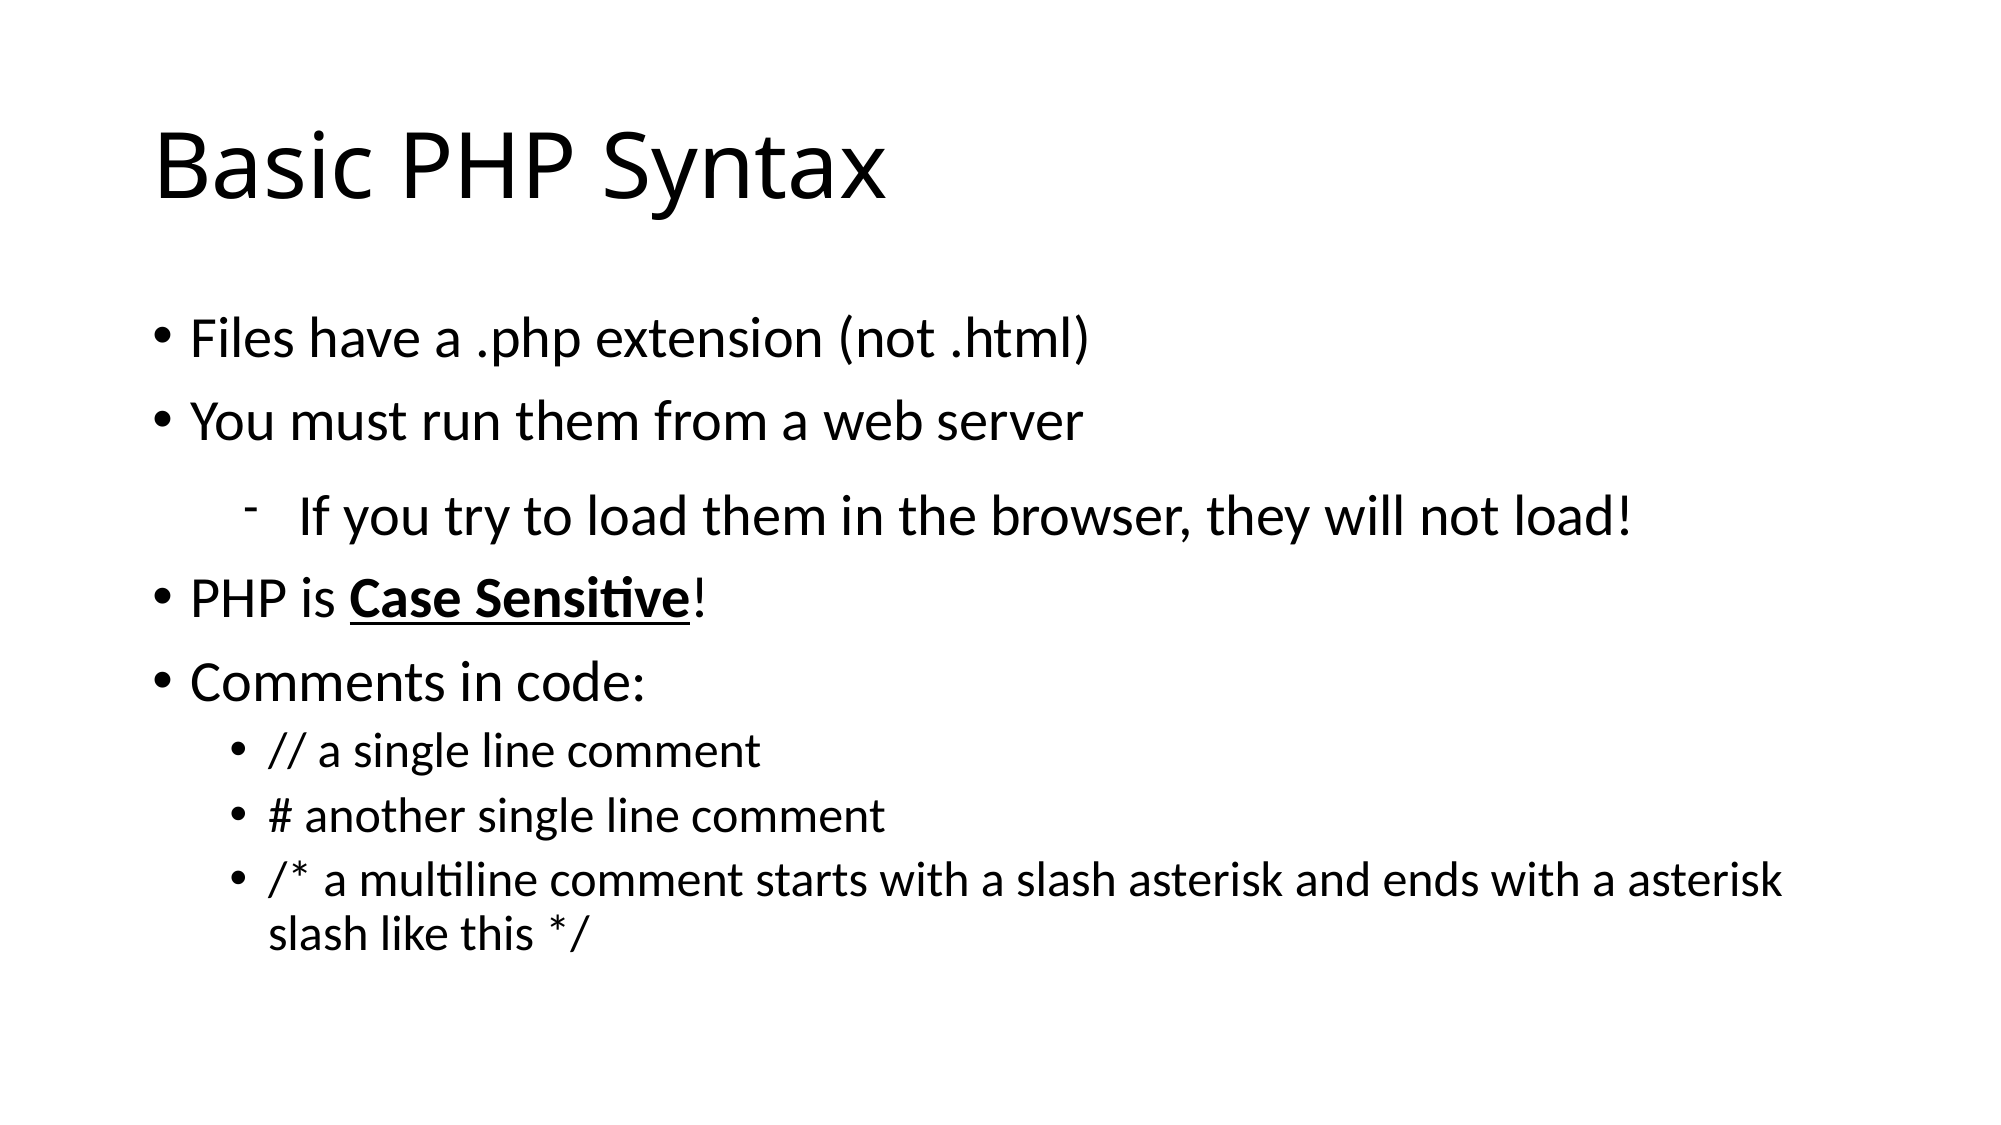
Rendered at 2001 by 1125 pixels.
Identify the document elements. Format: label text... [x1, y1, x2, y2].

text_box Files have a .php extension (not .html) You must run them from a web server If you try to load them in the browser, they will not load! PHP is Case Sensitive! Comments in code: // a single line comment # another single line comment /* a multiline comment starts with a slash asterisk and ends with a asterisk slash like this */ [137, 299, 1863, 1014]
text_box Basic PHP Syntax [137, 59, 1863, 278]
